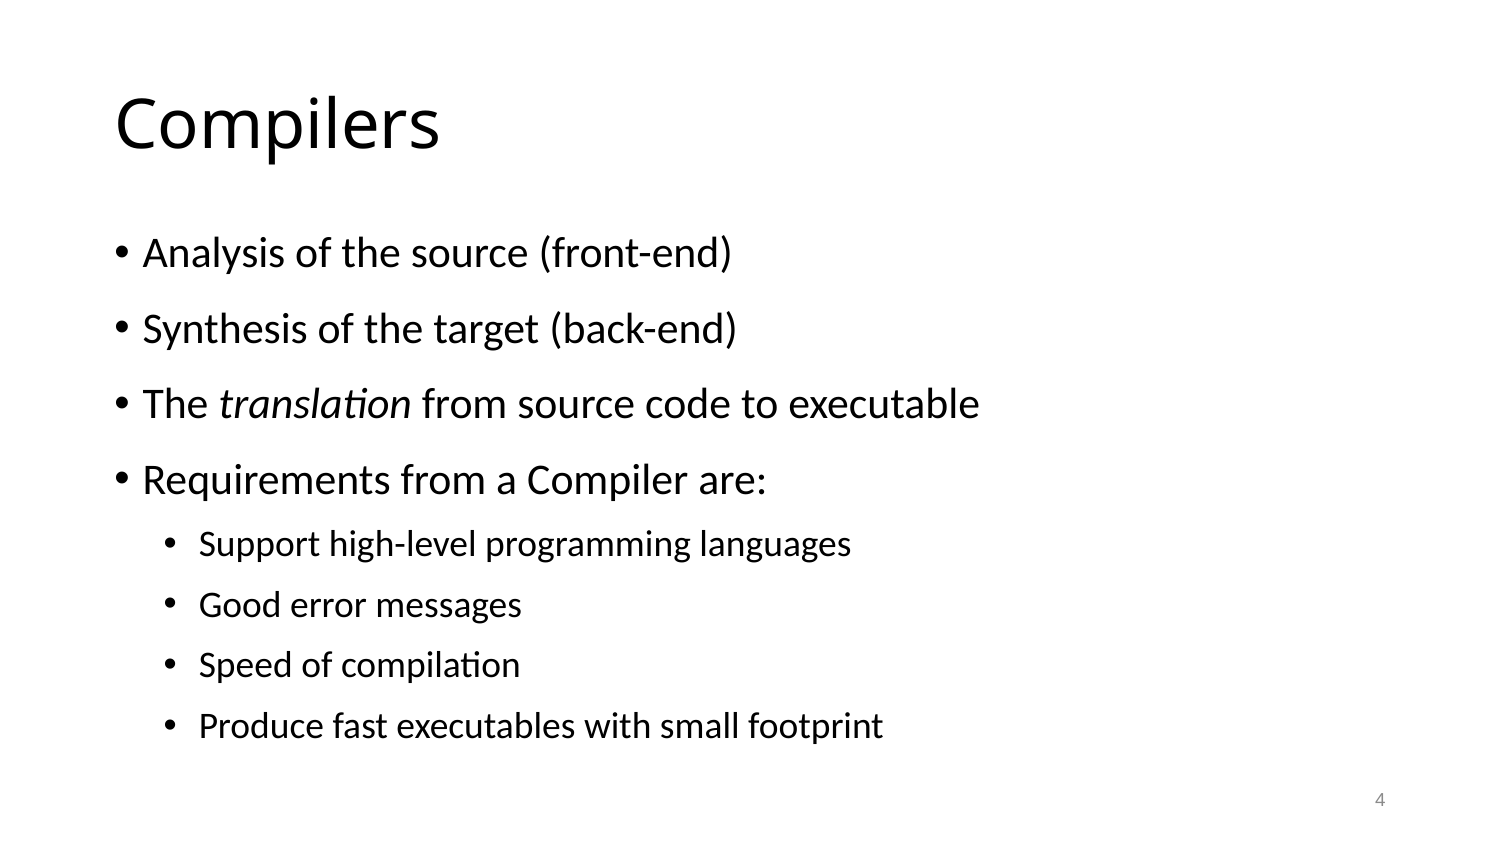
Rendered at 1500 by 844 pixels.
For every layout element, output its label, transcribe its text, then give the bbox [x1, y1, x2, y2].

list Analysis of the source (front-end) Synthesis of the target (back-end) The translation from source code to executable Requirements from a Compiler are: Support high-level programming languages Good error messages Speed of compilation Produce fast executables with small footprint [103, 224, 1397, 760]
title Compilers [103, 44, 1397, 208]
slide_number 4 [1059, 782, 1397, 827]
